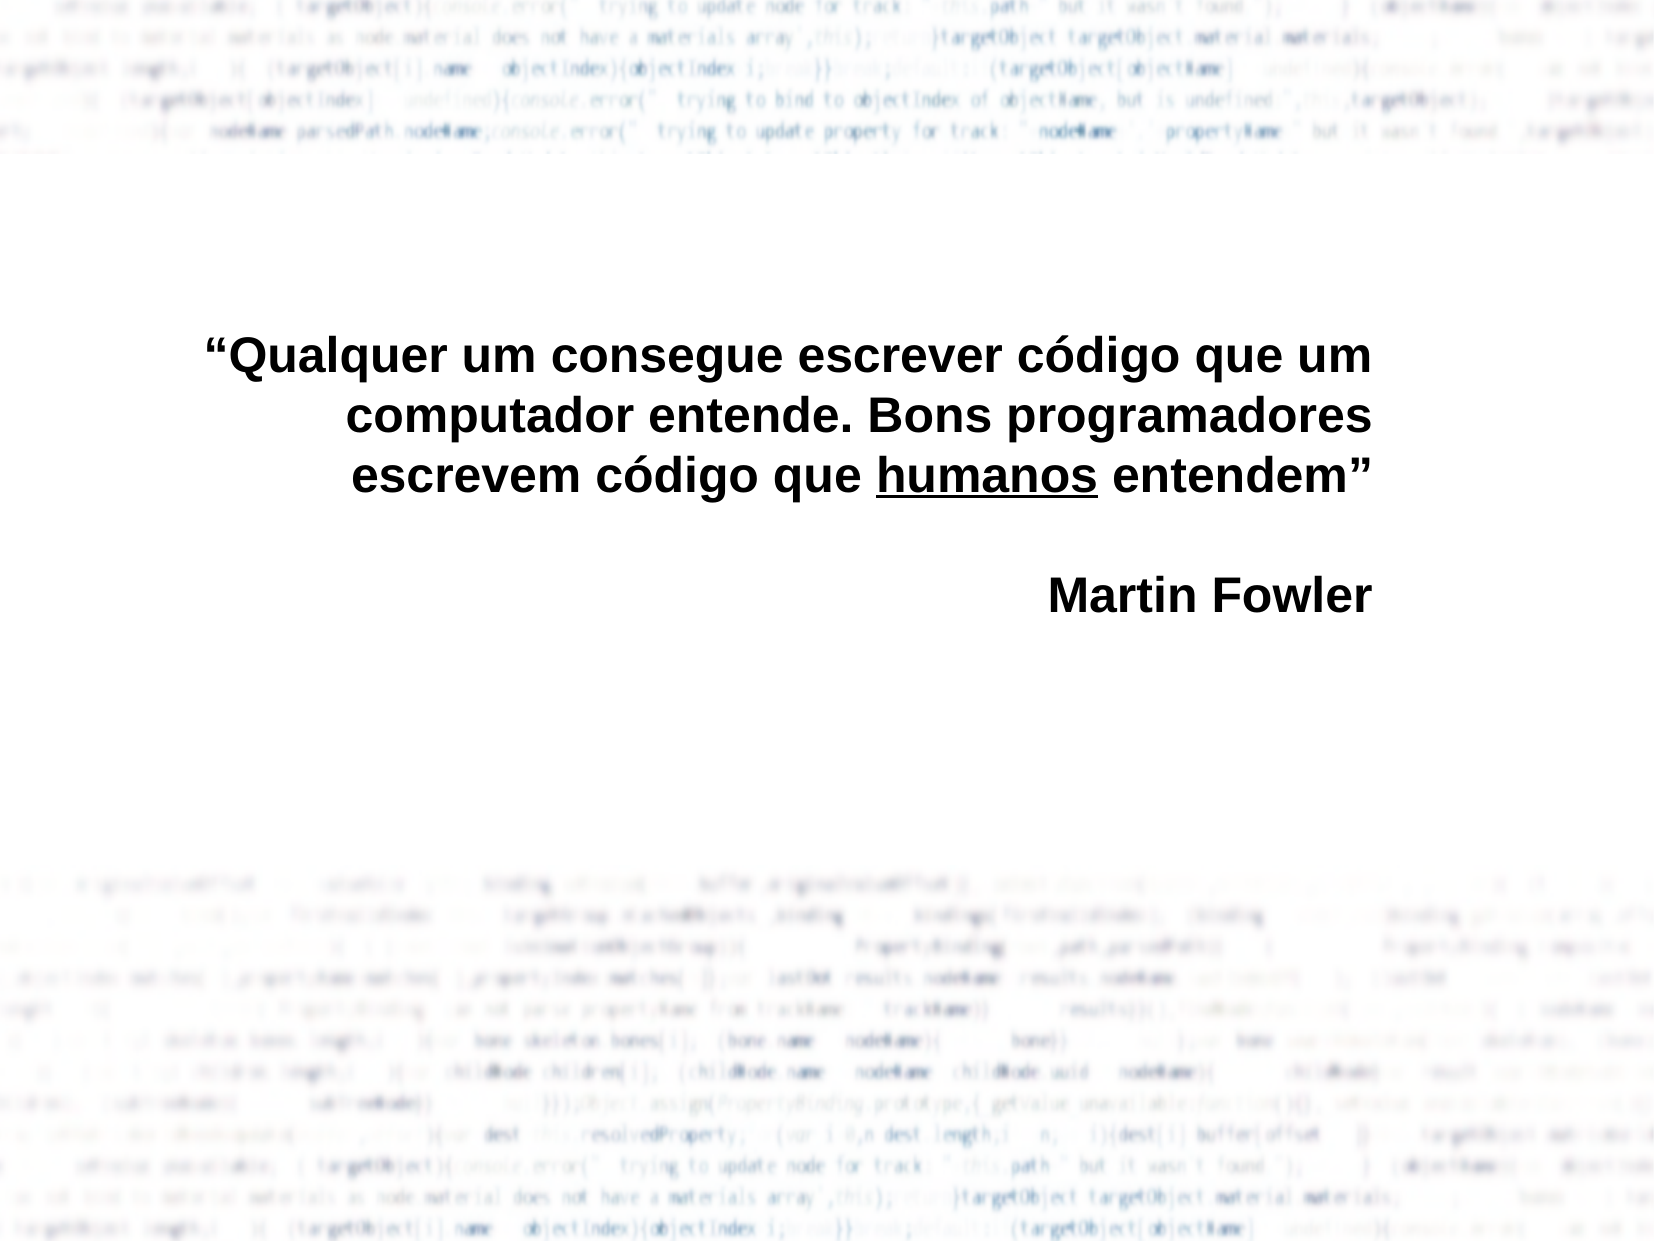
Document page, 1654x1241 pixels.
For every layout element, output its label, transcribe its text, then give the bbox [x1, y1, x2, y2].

picture [0, 865, 1654, 1241]
text_box “Qualquer um consegue escrever código que um computador entende. Bons programadores escrevem código que humanos entendem” Martin Fowler [100, 314, 1388, 1111]
picture [0, 0, 1654, 154]
